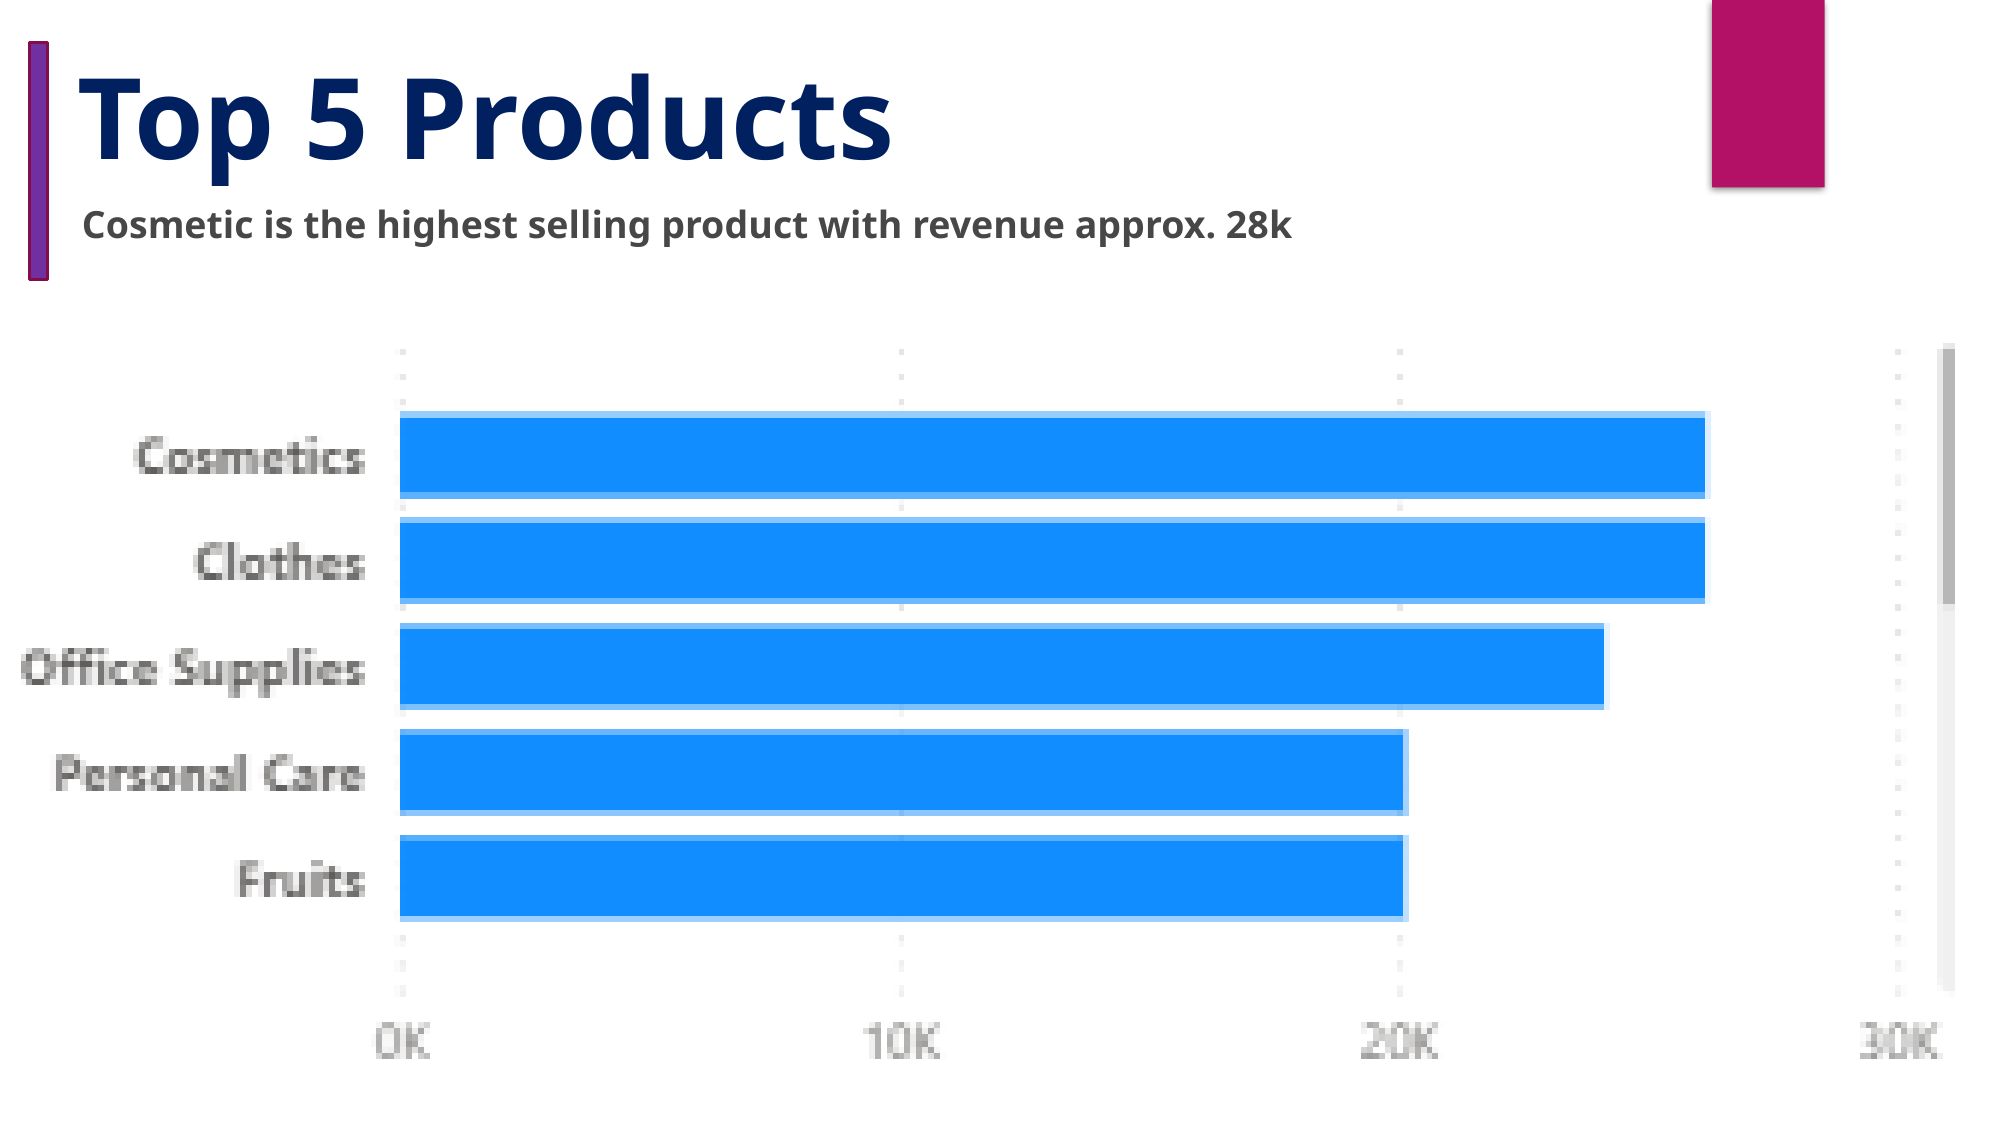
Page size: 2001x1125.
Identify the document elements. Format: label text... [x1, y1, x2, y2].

chart [21, 337, 1955, 1098]
text_box [28, 41, 49, 281]
text_box Cosmetic is the highest selling product with revenue approx. 28k [81, 201, 1919, 247]
text_box Top 5 Products [77, 46, 1843, 182]
